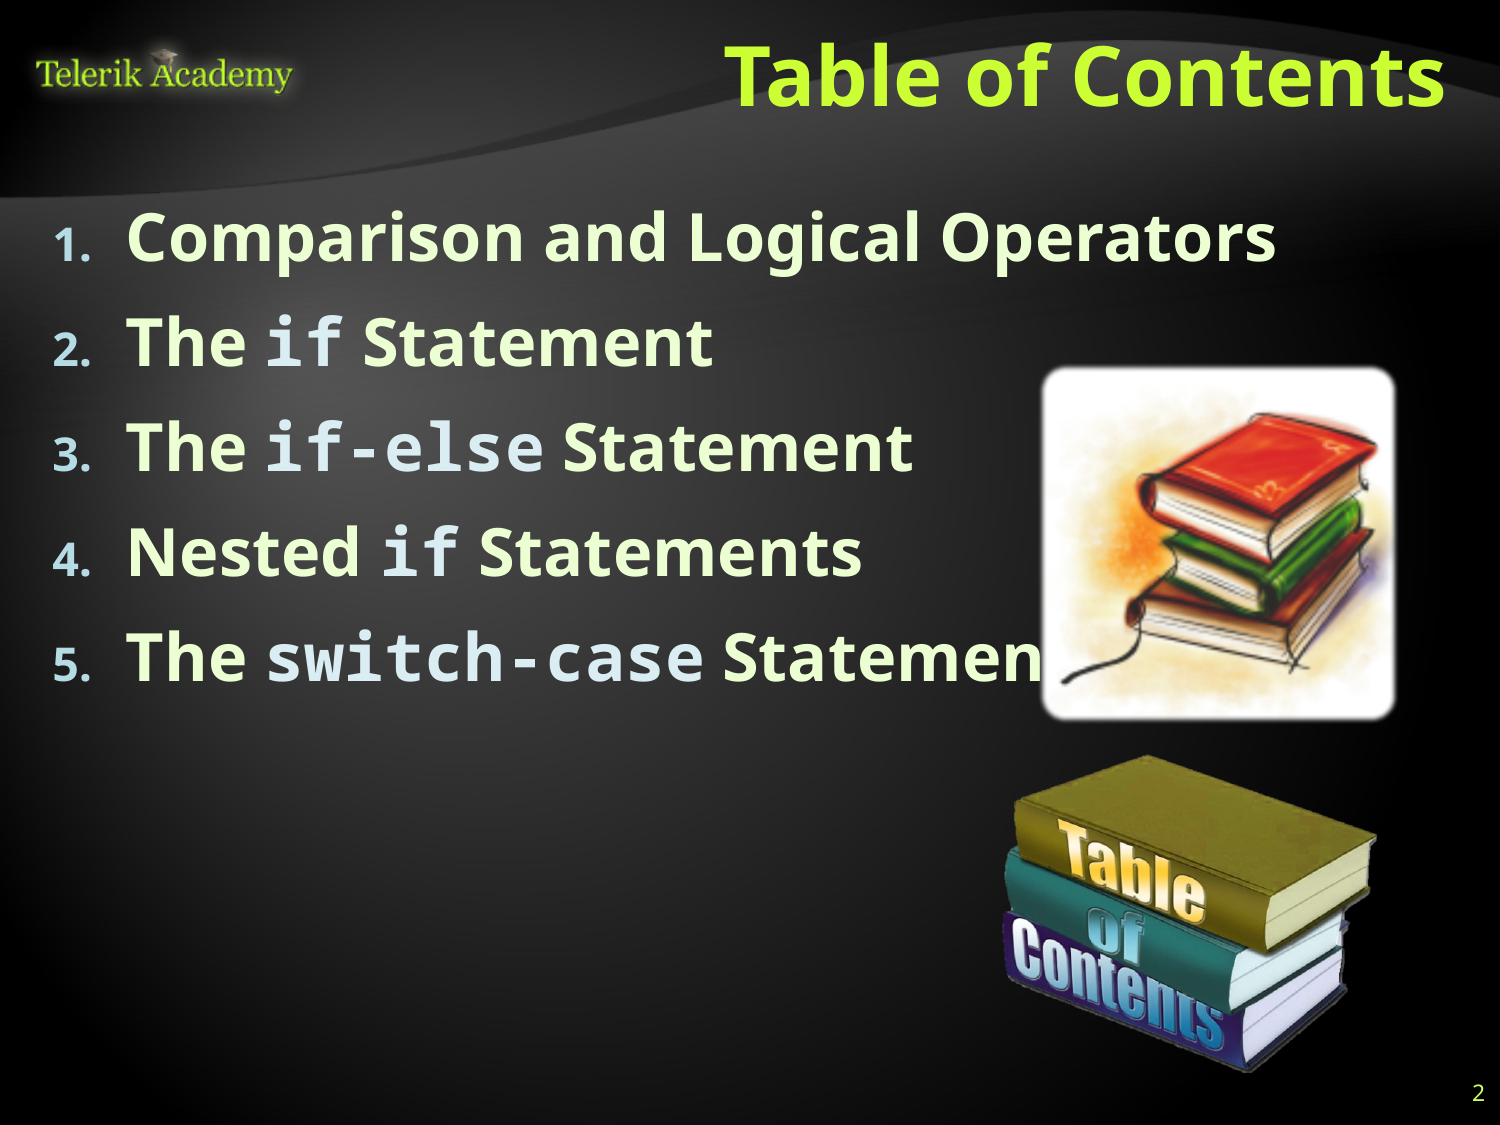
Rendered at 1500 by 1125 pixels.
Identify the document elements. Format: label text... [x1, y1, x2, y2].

slide_number 2 [1425, 1074, 1500, 1113]
title Table of Contents [300, 12, 1463, 150]
list Comparison and Logical Operators The if Statement The if-else Statement Nested if Statements The switch-case Statement [37, 187, 1463, 1100]
picture [987, 362, 1401, 1082]
picture [0, 0, 1500, 1125]
